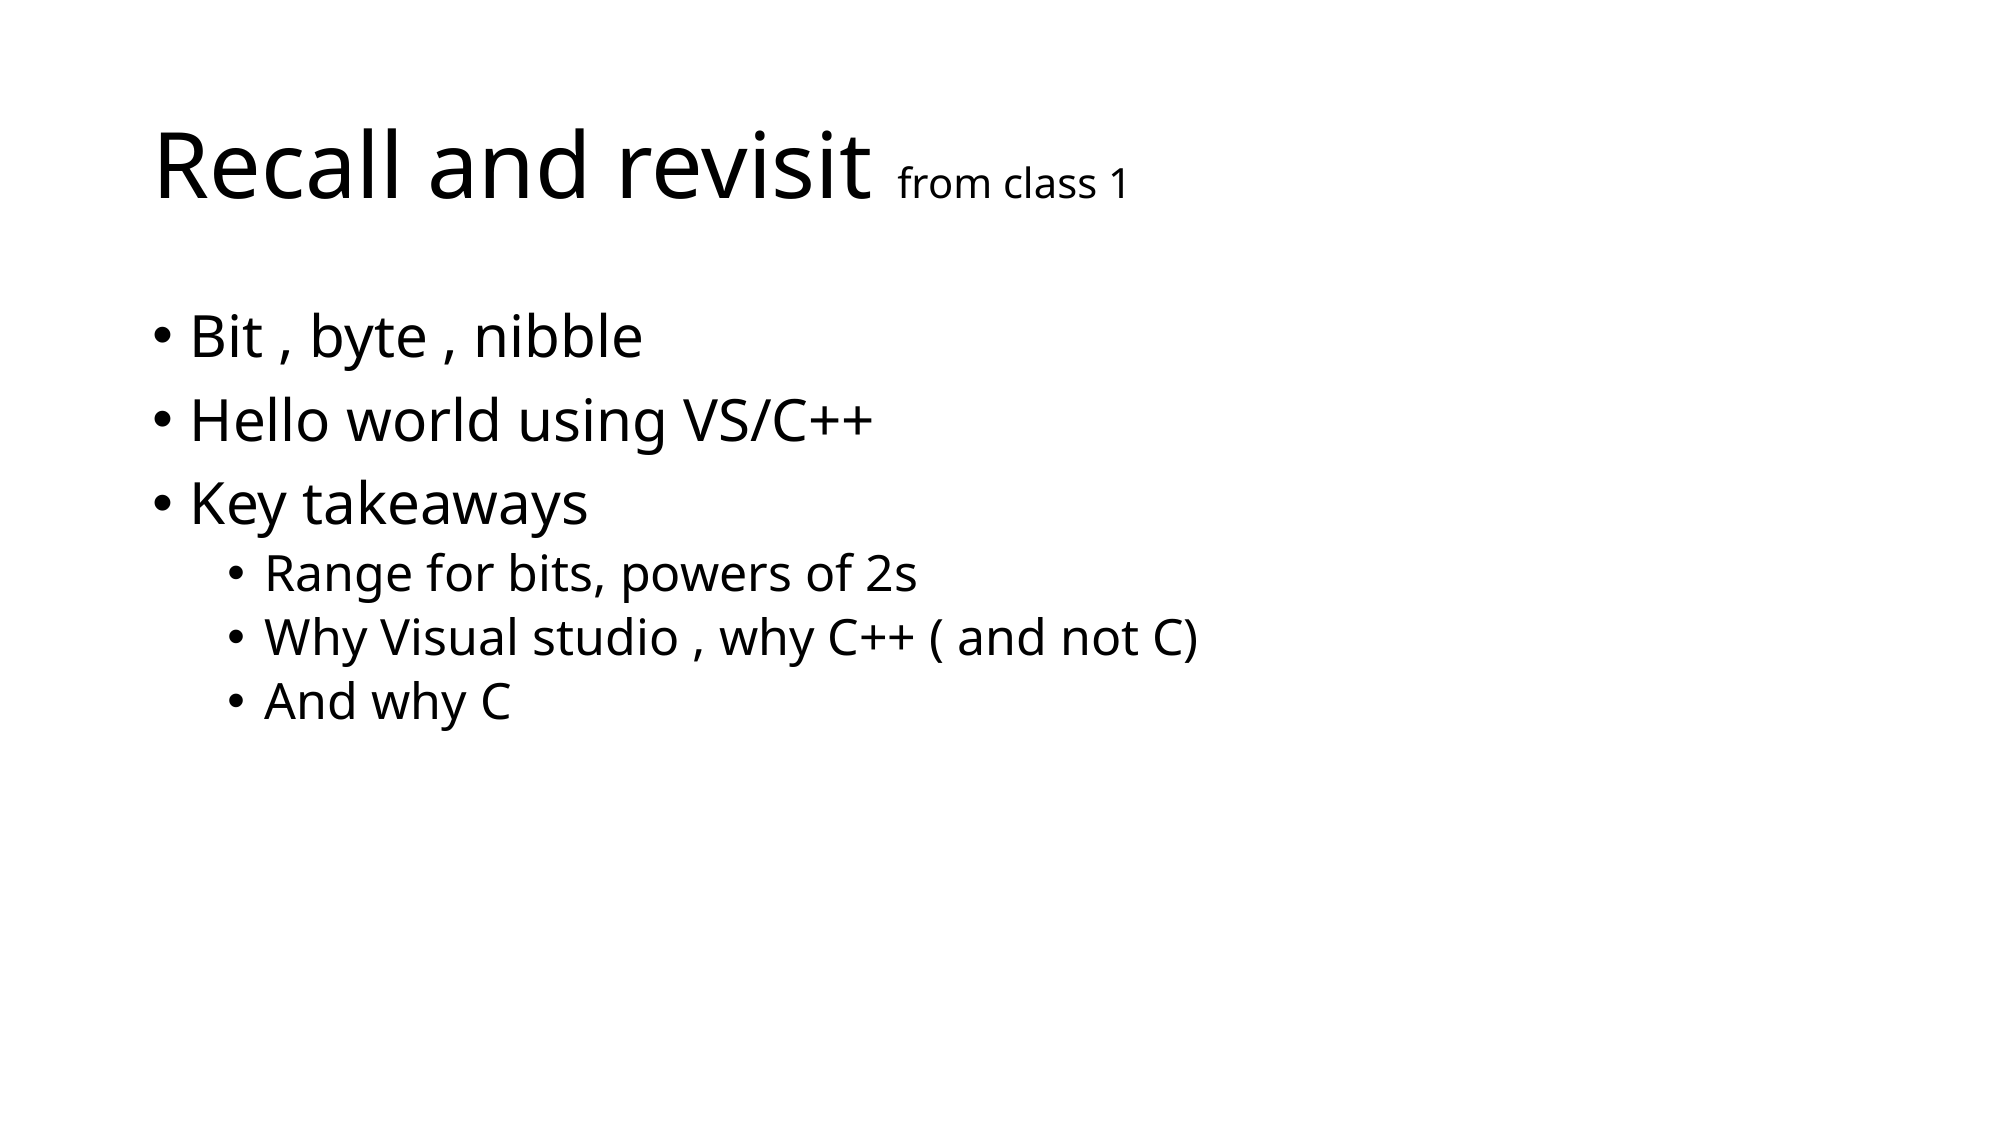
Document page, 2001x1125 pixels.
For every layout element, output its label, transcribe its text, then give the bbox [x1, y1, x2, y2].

title Recall and revisit from class 1 [137, 59, 1863, 278]
list Bit , byte , nibble Hello world using VS/C++ Key takeaways Range for bits, powers of 2s Why Visual studio , why C++ ( and not C) And why C [137, 299, 1863, 1014]
